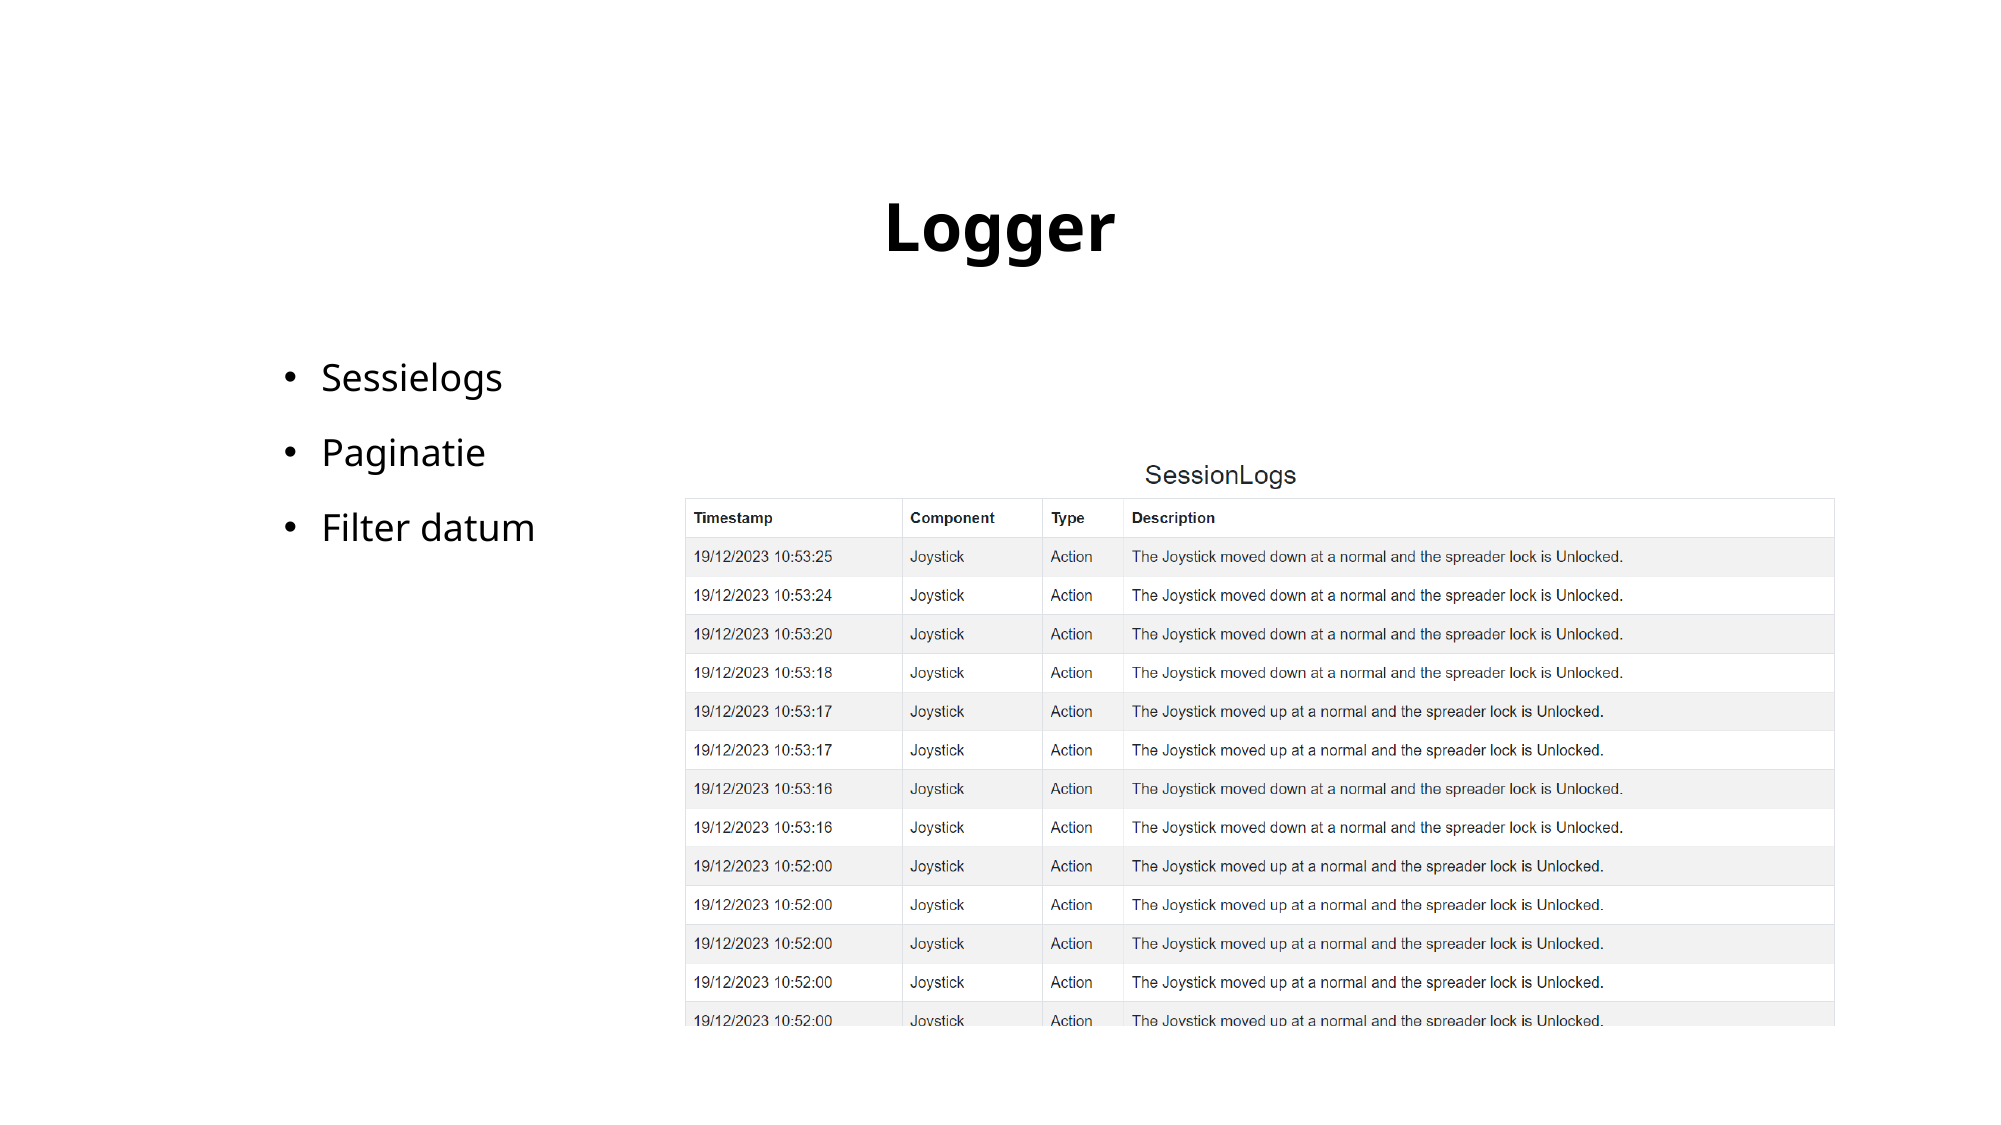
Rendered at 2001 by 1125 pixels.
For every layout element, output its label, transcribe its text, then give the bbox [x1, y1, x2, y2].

list Sessielogs Paginatie Filter datum [268, 337, 1732, 1017]
title Logger [268, 112, 1732, 337]
picture [681, 444, 1851, 1026]
